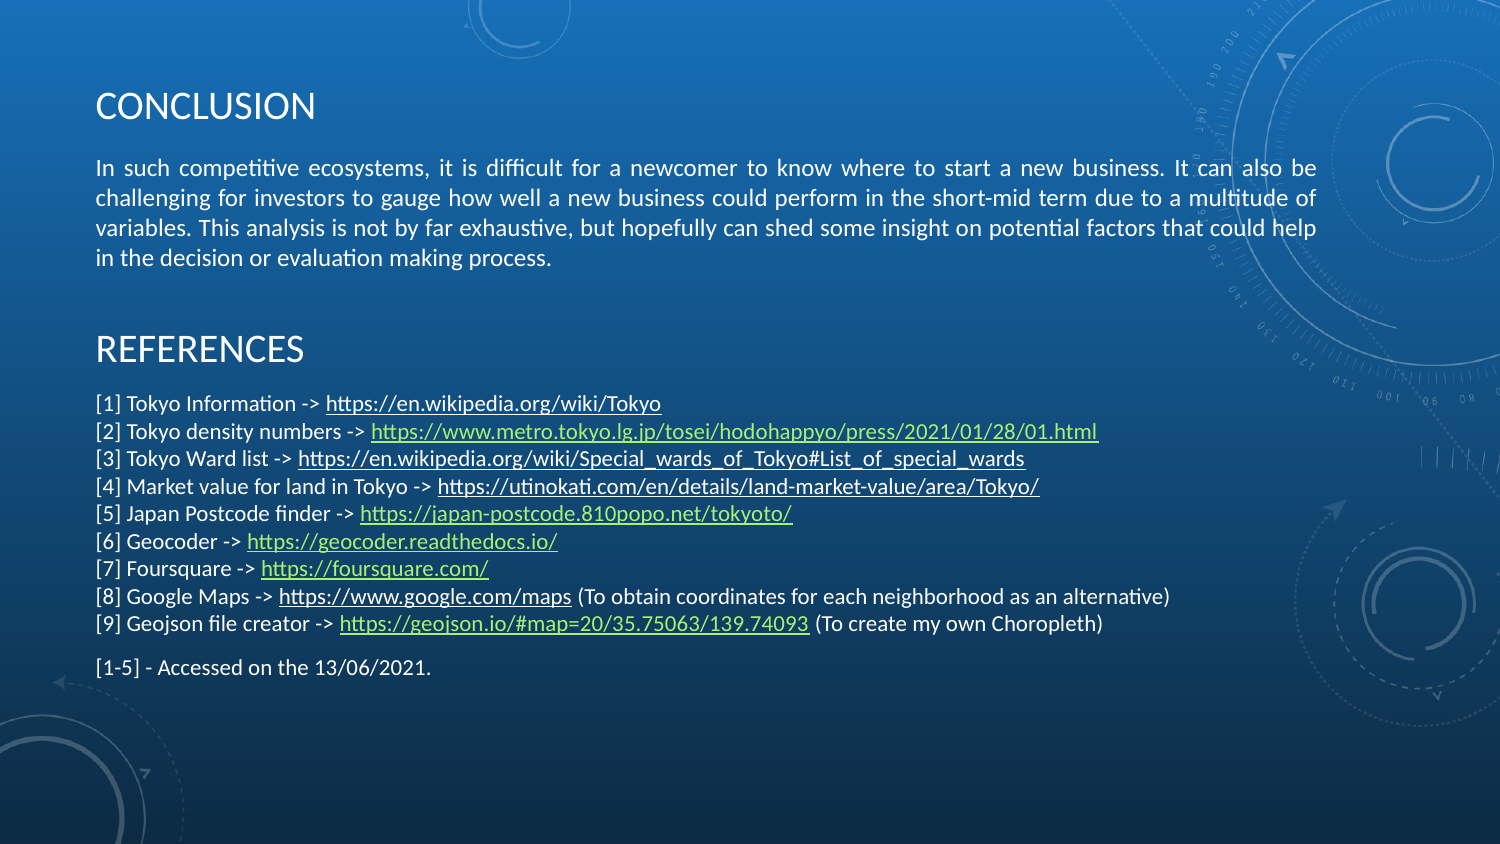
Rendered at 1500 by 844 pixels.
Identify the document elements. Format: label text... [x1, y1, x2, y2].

list In such competitive ecosystems, it is difficult for a newcomer to know where to start a new business. It can also be challenging for investors to gauge how well a new business could perform in the short-mid term due to a multitude of variables. This analysis is not by far exhaustive, but hopefully can shed some insight on potential factors that could help in the decision or evaluation making process. [84, 138, 1331, 285]
title REFERENCES [84, 315, 1331, 376]
picture [0, 0, 1500, 844]
text_box [1] Tokyo Information -> https://en.wikipedia.org/wiki/Tokyo [2] Tokyo density numbers -> https://www.metro.tokyo.lg.jp/tosei/hodohappyo/press/2021/01/28/01.html [3] Tokyo Ward list -> https://en.wikipedia.org/wiki/Special_wards_of_Tokyo#List_of_special_wards [4] Market value for land in Tokyo -> https://utinokati.com/en/details/land-market-value/area/Tokyo/ [5] Japan Postcode finder -> https://japan-postcode.810popo.net/tokyoto/ [6] Geocoder -> https://geocoder.readthedocs.io/ [7] Foursquare -> https://foursquare.com/ [8] Google Maps -> https://www.google.com/maps (To obtain coordinates for each neighborhood as an alternative) [9] Geojson file creator -> https://geojson.io/#map=20/35.75063/139.74093 (To create my own Choropleth) [1-5] - Accessed on the 13/06/2021. [84, 376, 1331, 694]
title CONCLUSION [84, 73, 1331, 134]
